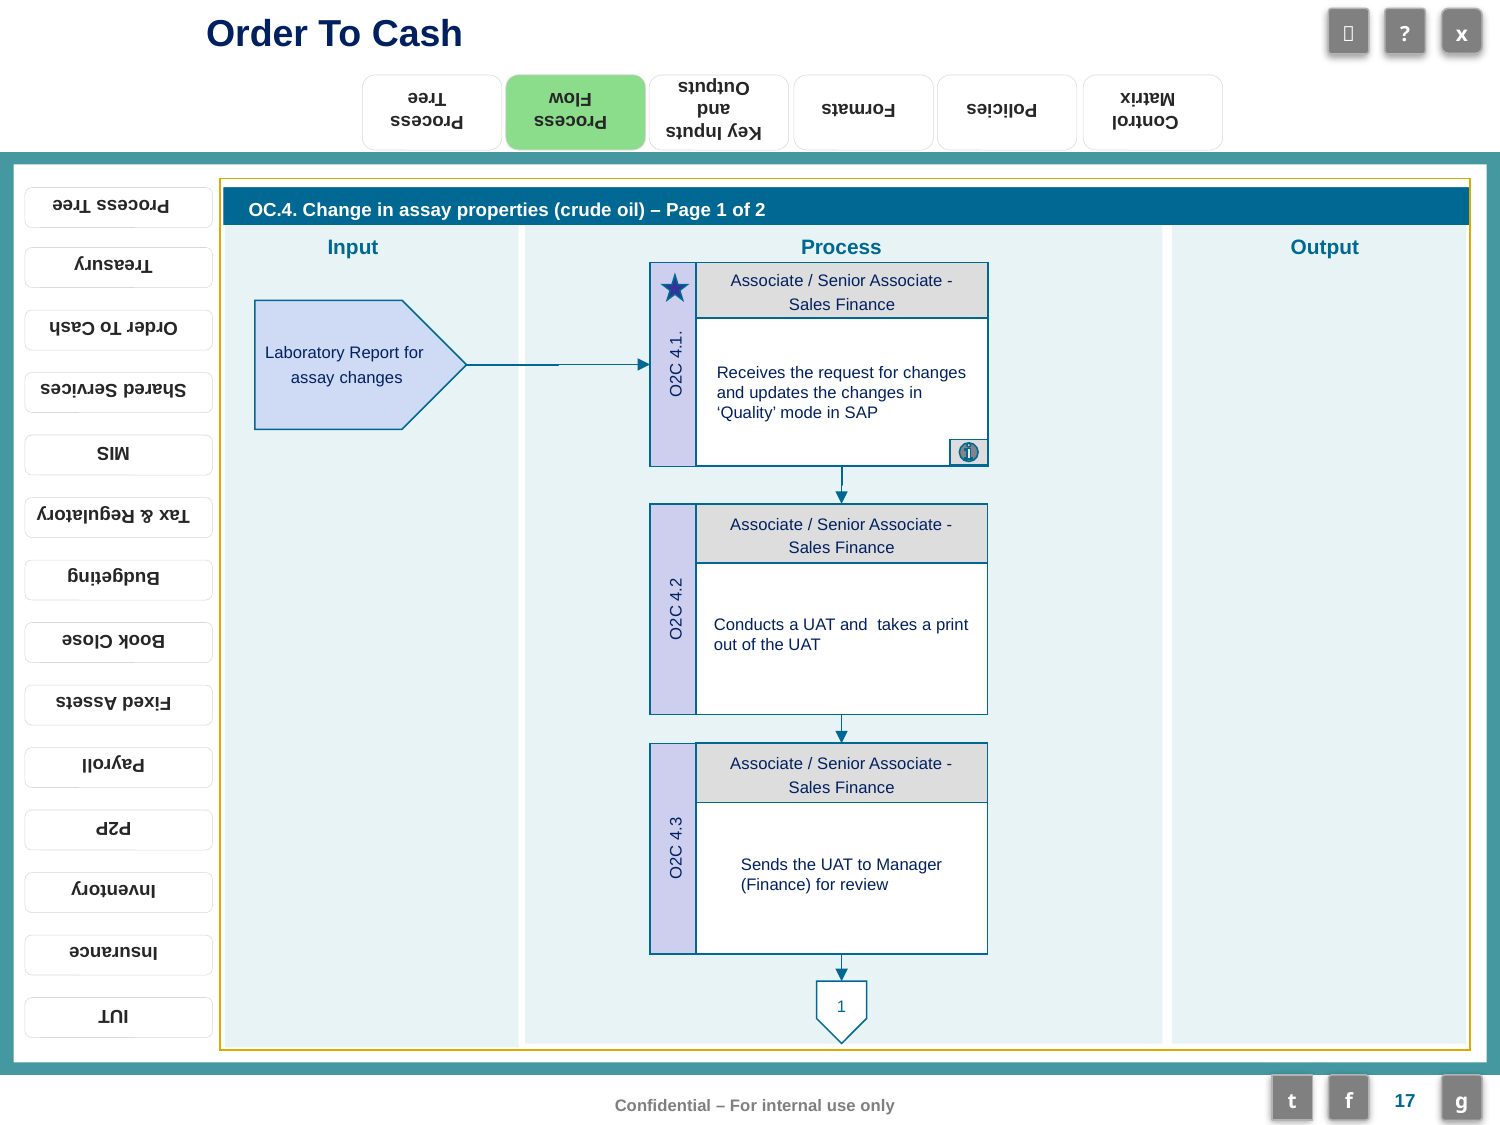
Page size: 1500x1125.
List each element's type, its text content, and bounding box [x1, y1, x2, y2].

list OC.4. Change in assay properties (crude oil) – Page 1 of 2 [223, 187, 1469, 225]
text_box 1 [816, 981, 867, 1044]
text_box Laboratory Report for assay changes [254, 300, 466, 430]
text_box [649, 262, 989, 467]
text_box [649, 503, 988, 715]
text_box 17 [1384, 1074, 1426, 1120]
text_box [649, 743, 988, 955]
text_box Process Flow [503, 72, 648, 152]
